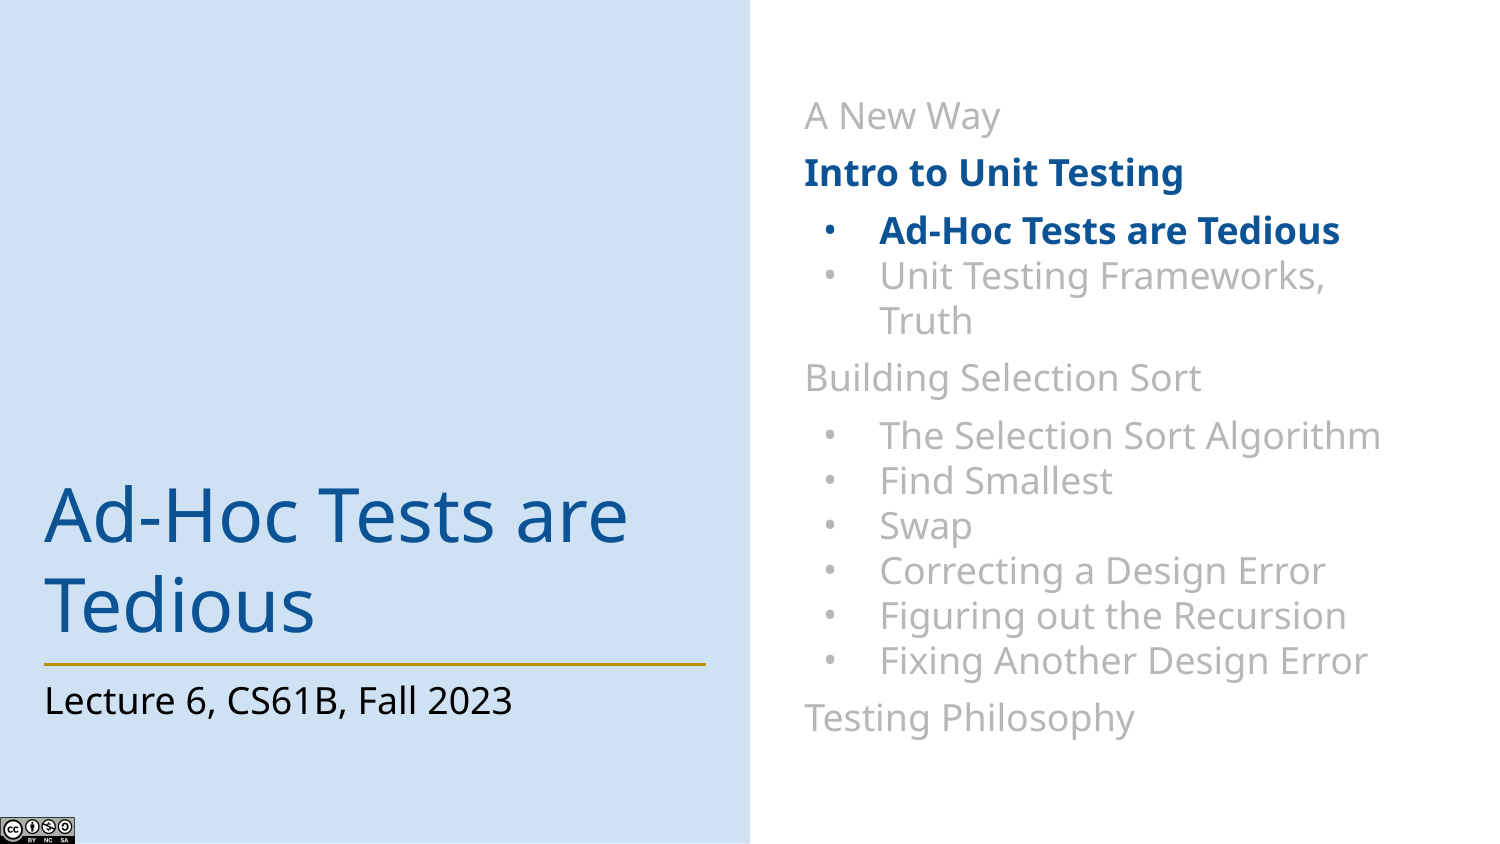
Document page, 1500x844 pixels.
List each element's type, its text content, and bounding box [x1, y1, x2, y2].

list A New Way Intro to Unit Testing Ad-Hoc Tests are Tedious Unit Testing Frameworks, Truth Building Selection Sort The Selection Sort Algorithm Find Smallest Swap Correcting a Design Error Figuring out the Recursion Fixing Another Design Error Testing Philosophy [789, 65, 1446, 765]
subtitle Lecture 6, CS61B, Fall 2023 [29, 667, 712, 732]
picture [0, 817, 75, 844]
title Ad-Hoc Tests are Tedious [29, 328, 692, 663]
